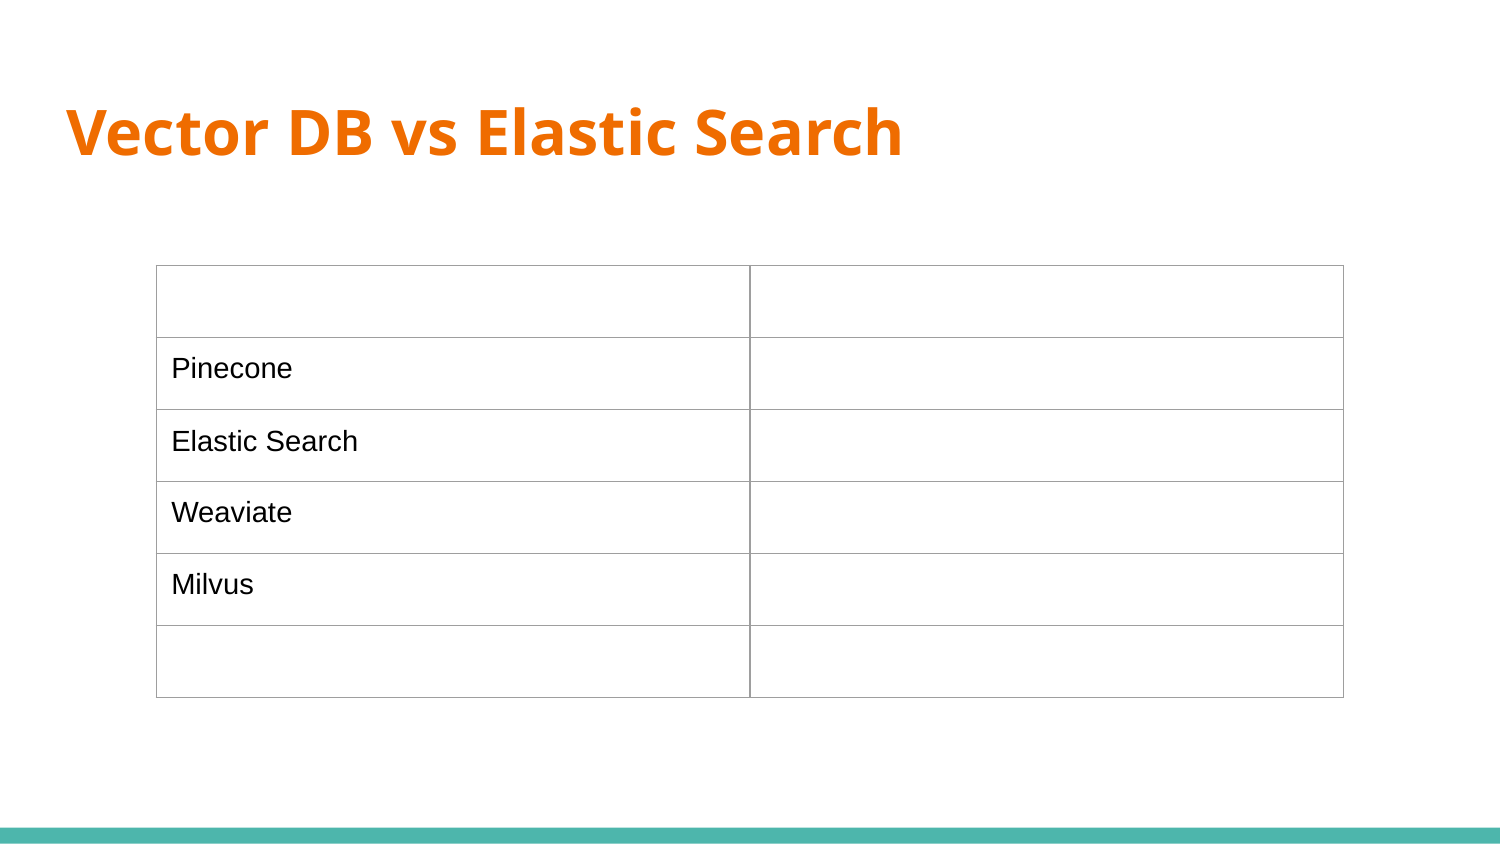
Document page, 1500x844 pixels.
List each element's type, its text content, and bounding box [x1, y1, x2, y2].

table_header [751, 266, 1343, 337]
table_cell [157, 626, 749, 697]
table_cell [751, 626, 1343, 697]
table_cell Pinecone [157, 338, 749, 409]
table_cell [751, 338, 1343, 409]
table_header [157, 266, 749, 337]
table_cell Weaviate [157, 482, 749, 553]
table_cell [751, 410, 1343, 481]
title Vector DB vs Elastic Search [51, 72, 1449, 189]
table_cell [751, 554, 1343, 625]
table_cell Elastic Search [157, 410, 749, 481]
table_cell [751, 482, 1343, 553]
table_cell Milvus [157, 554, 749, 625]
